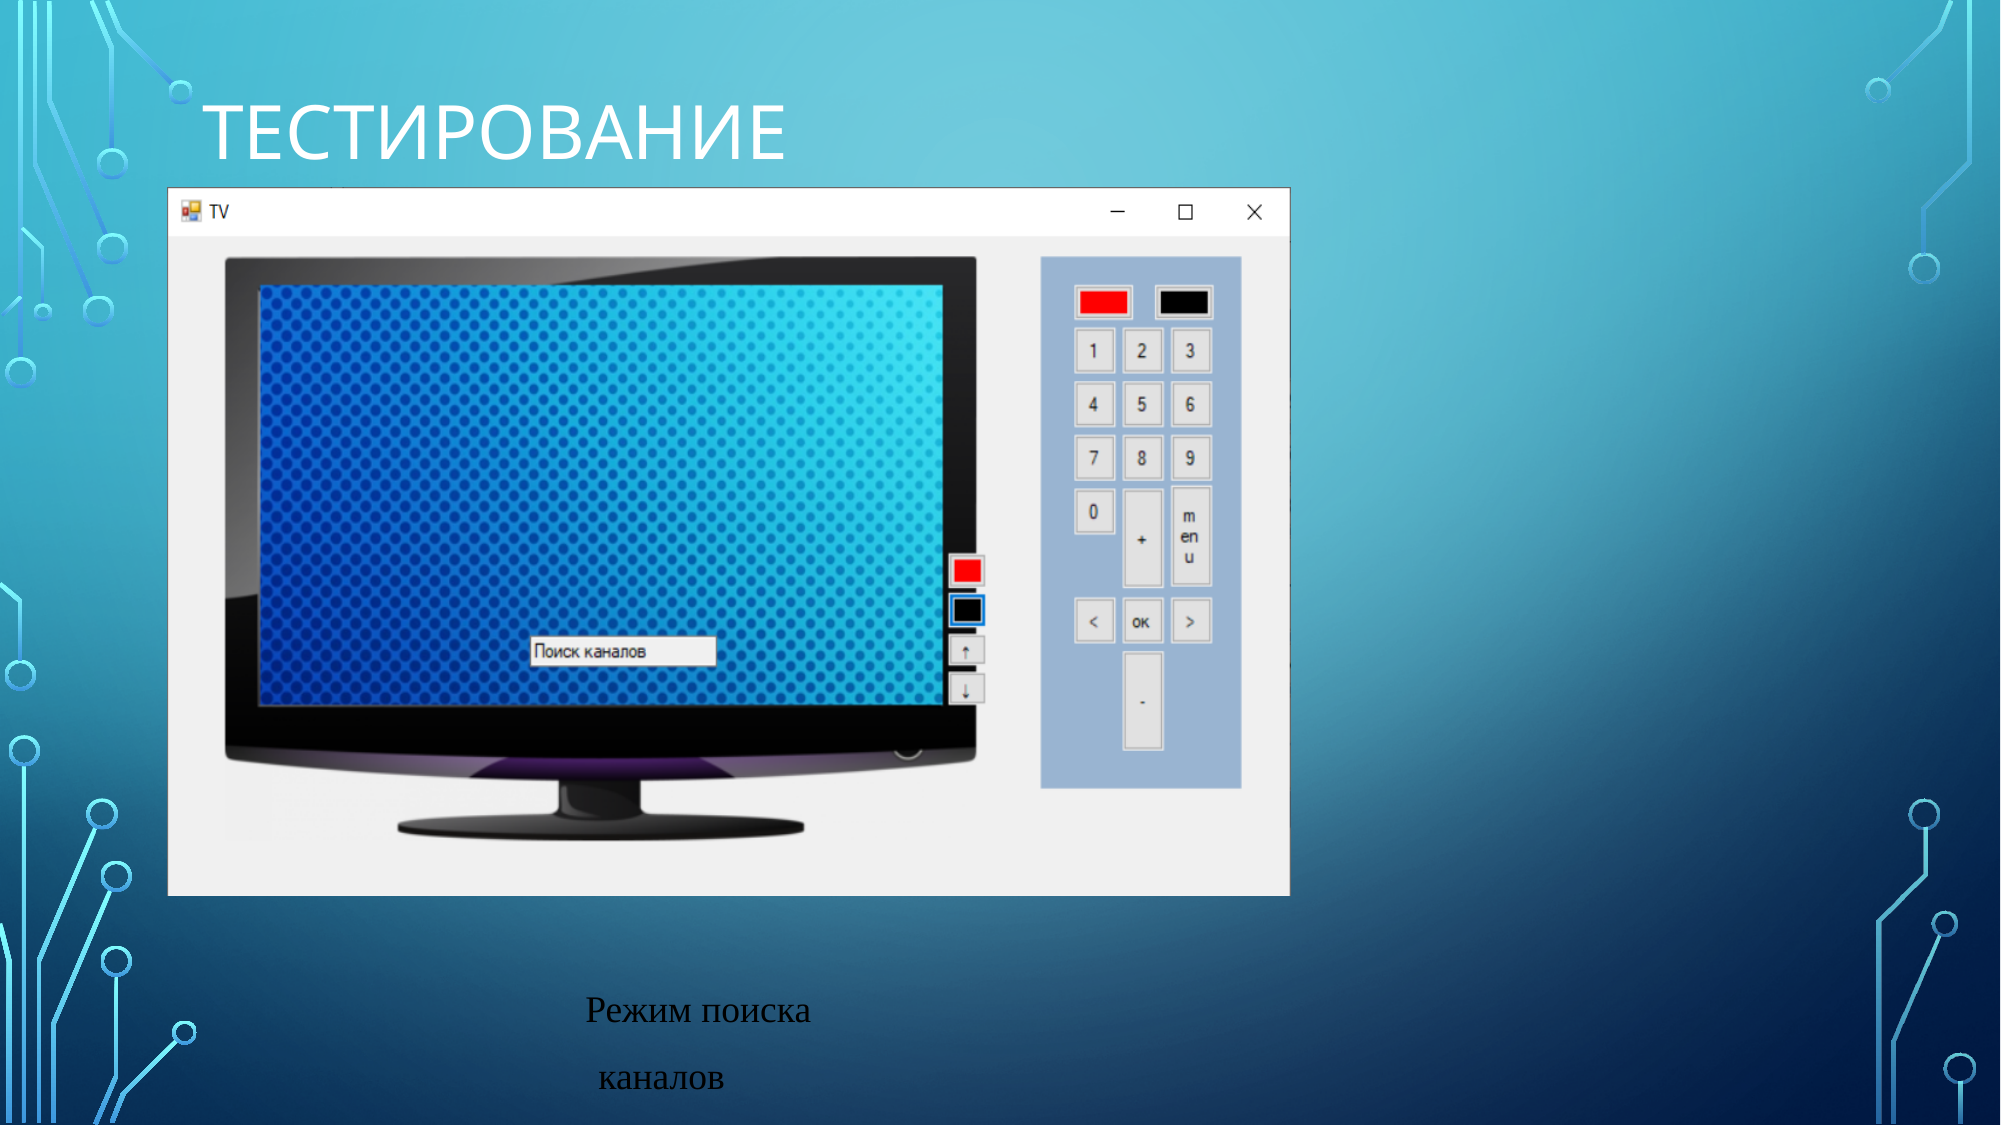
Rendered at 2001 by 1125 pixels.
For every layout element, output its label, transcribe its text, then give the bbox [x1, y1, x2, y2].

title тестирование [187, 14, 1813, 257]
text_box Режим поиска каналов [465, 955, 858, 1038]
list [167, 187, 1291, 896]
